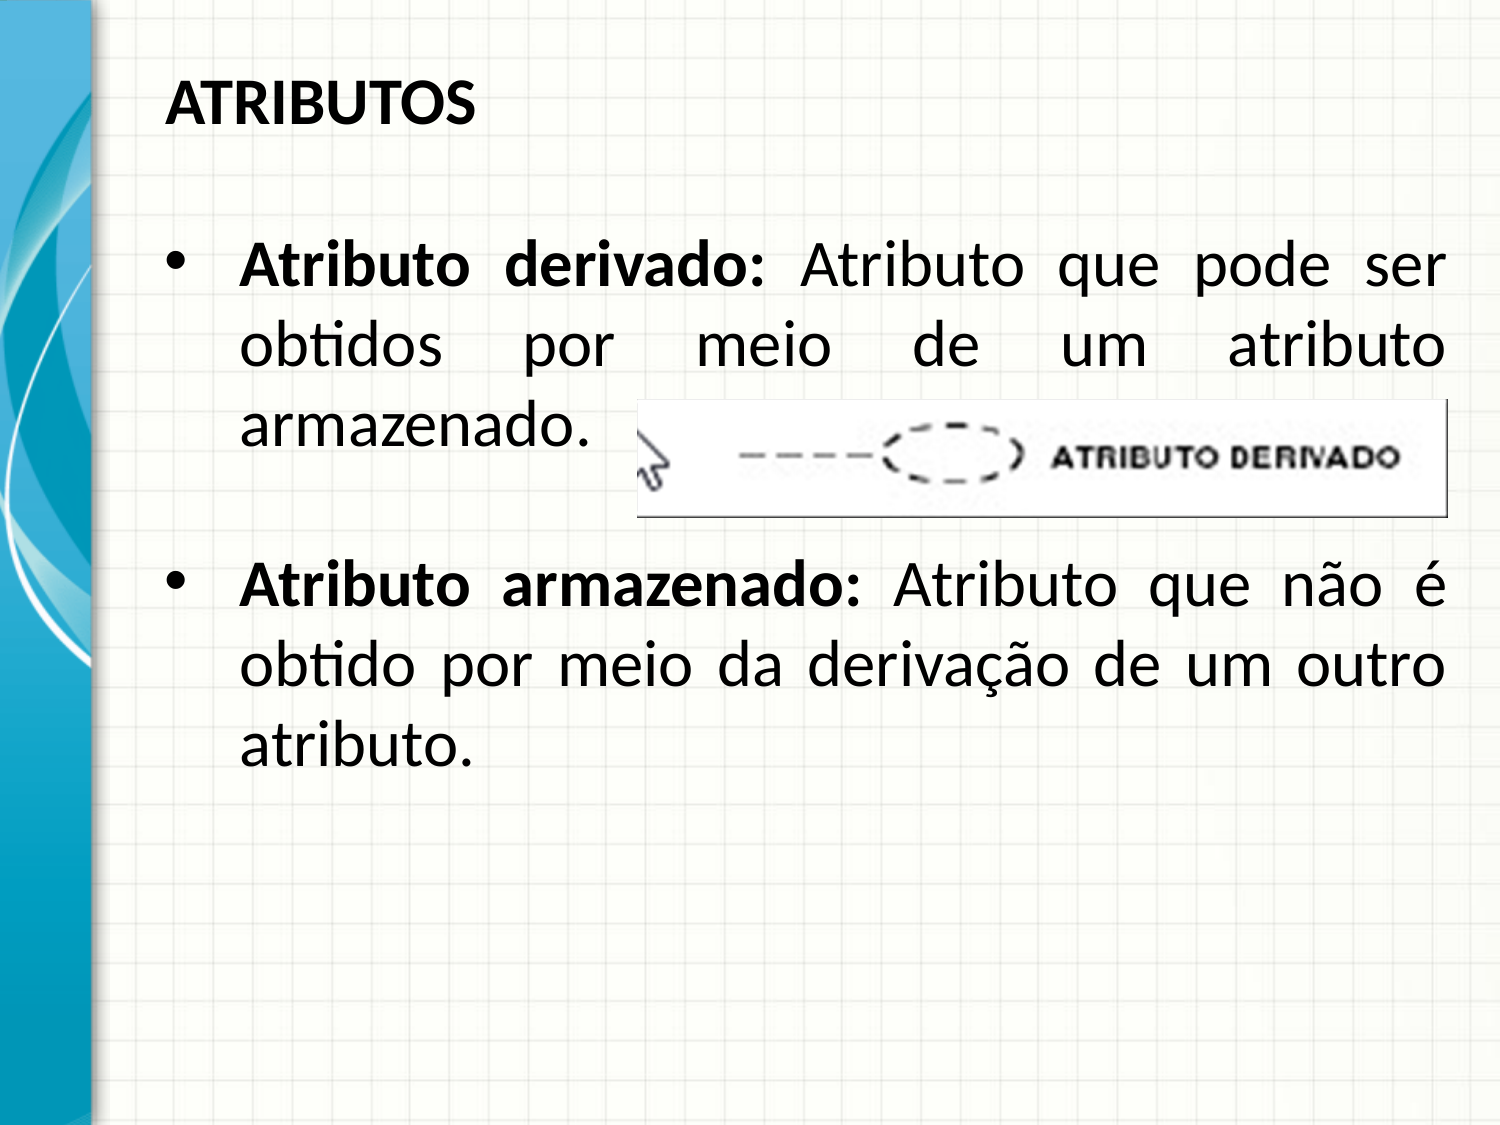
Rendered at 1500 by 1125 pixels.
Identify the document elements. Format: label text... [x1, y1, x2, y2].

text_box Atributo derivado: Atributo que pode ser obtidos por meio de um atributo armazenado. Atributo armazenado: Atributo que não é obtido por meio da derivação de um outro atributo. [150, 212, 1463, 867]
list ATRIBUTOS [150, 50, 1500, 161]
picture [0, 0, 1500, 1125]
